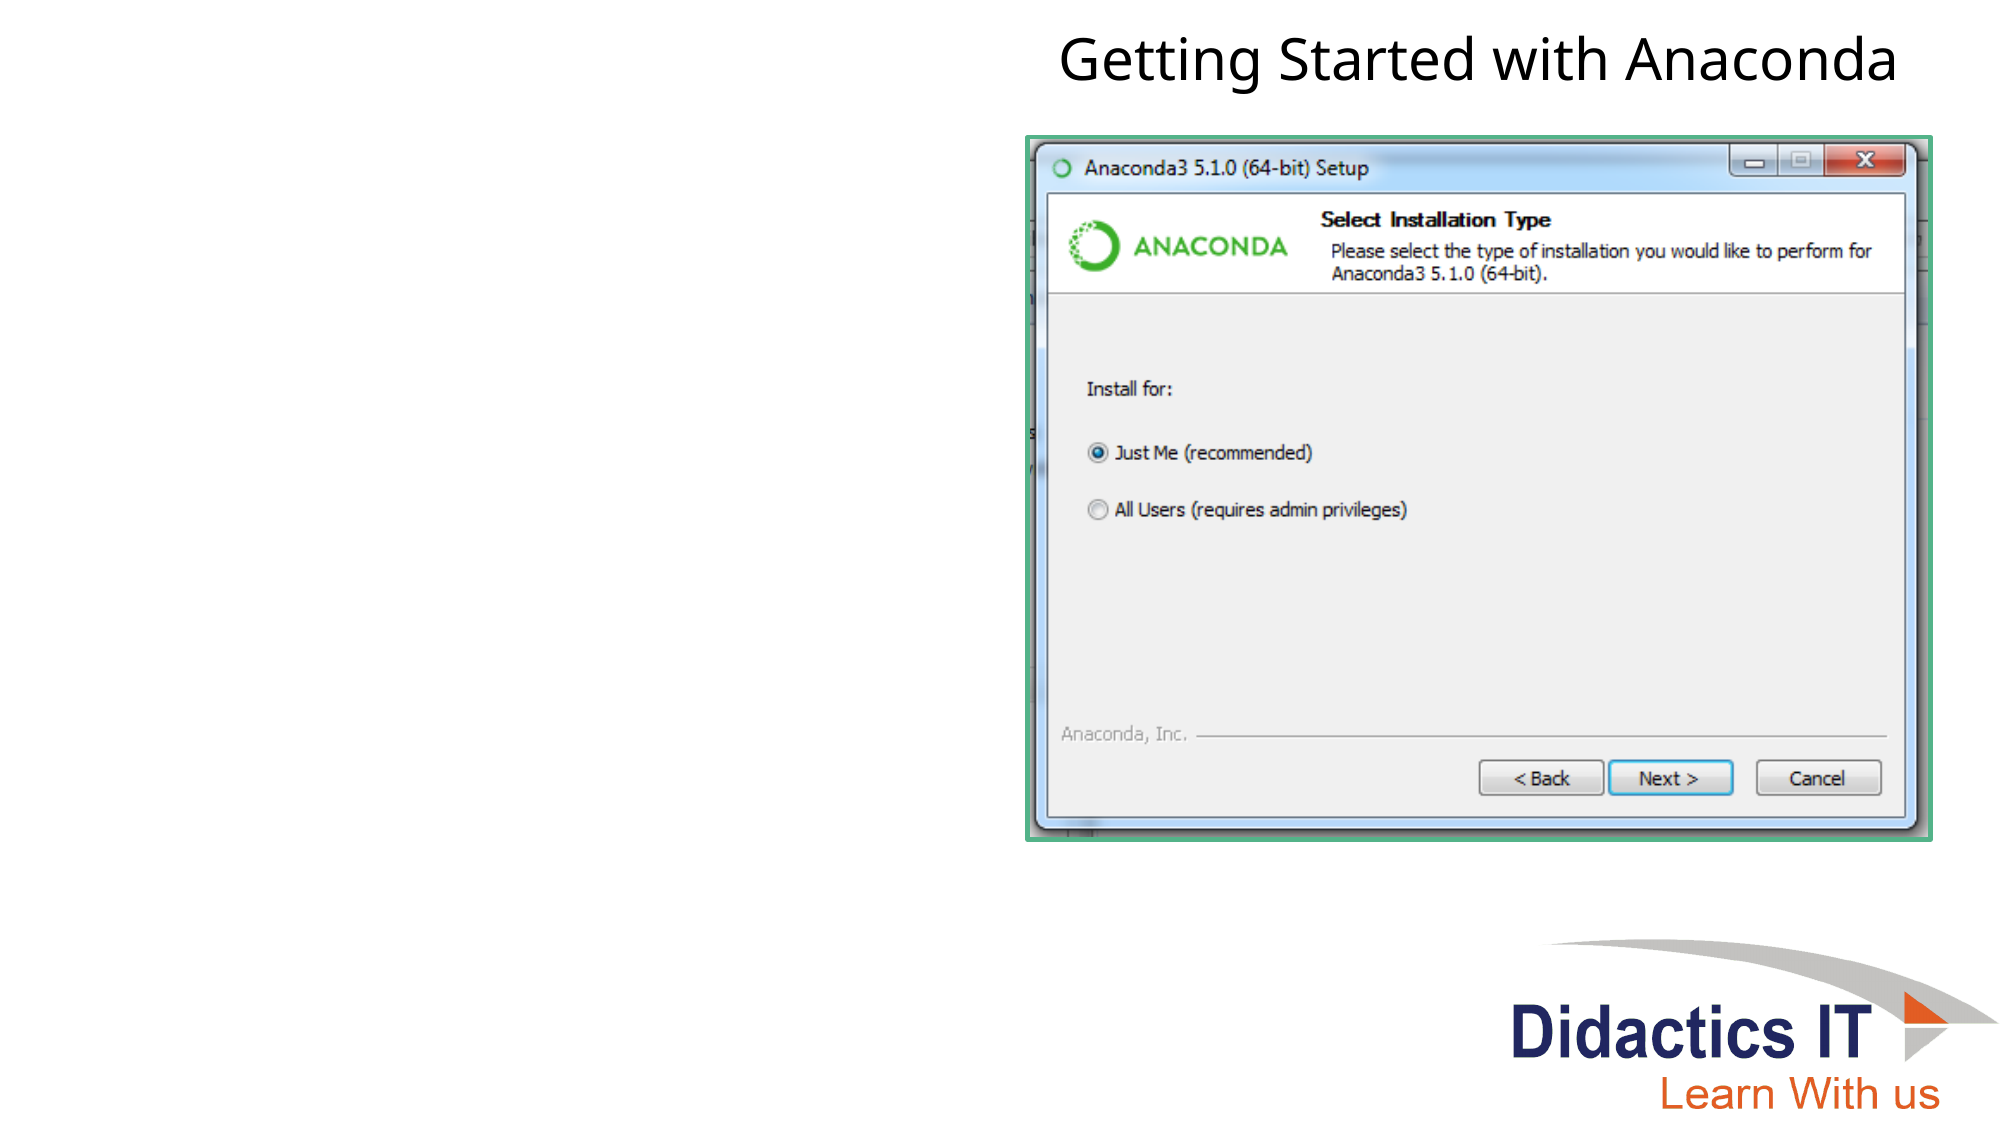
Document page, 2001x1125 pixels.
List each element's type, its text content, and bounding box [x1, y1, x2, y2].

text_box Getting Started with Anaconda [1030, 22, 1928, 114]
picture [1513, 939, 2000, 1109]
picture [1030, 139, 1929, 838]
